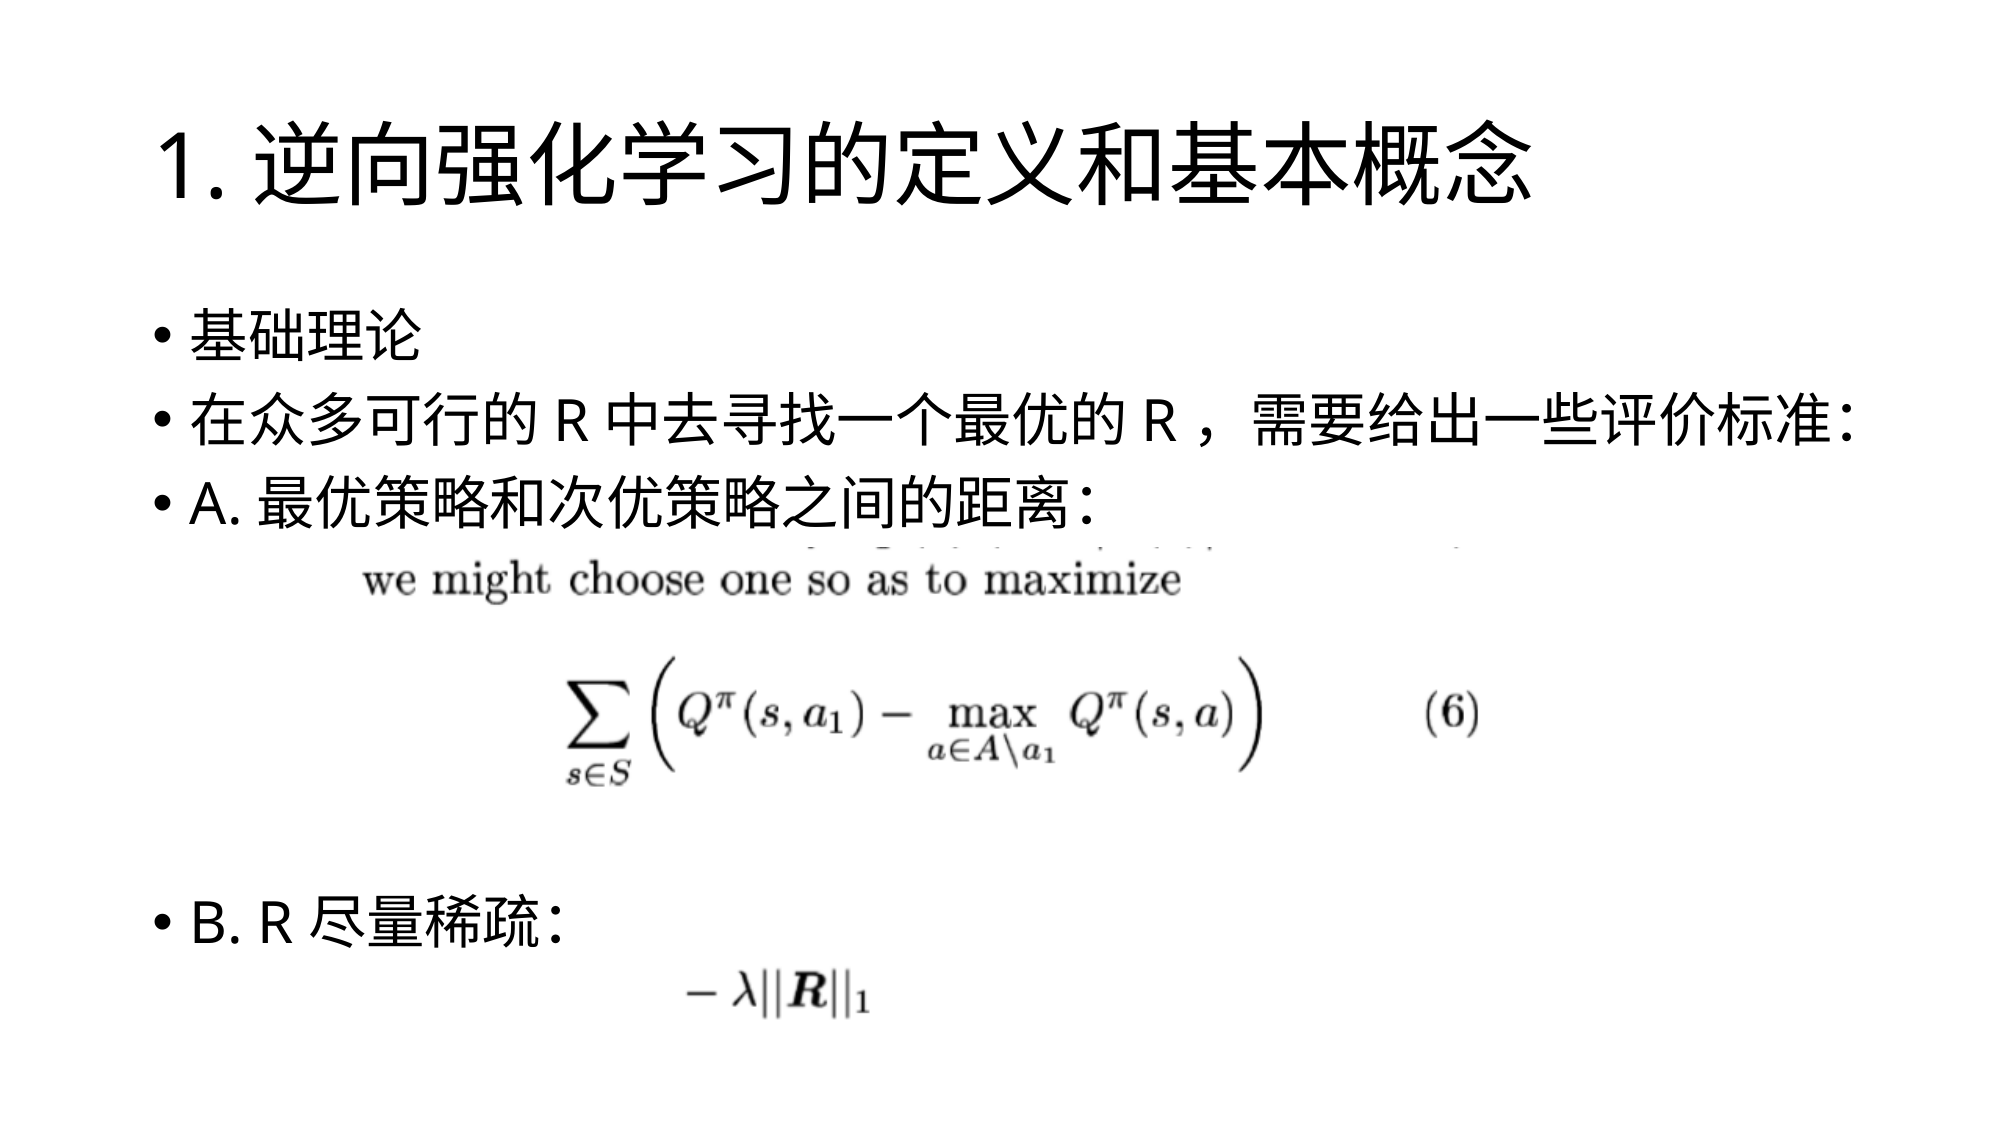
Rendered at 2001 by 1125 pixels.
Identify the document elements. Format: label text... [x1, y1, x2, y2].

list 基础理论 在众多可行的R中去寻找一个最优的R，需要给出一些评价标准： A.最优策略和次优策略之间的距离： B. R尽量稀疏： [137, 299, 1863, 1014]
picture [328, 547, 1525, 838]
picture [675, 951, 887, 1026]
title 1.逆向强化学习的定义和基本概念 [137, 59, 1863, 278]
